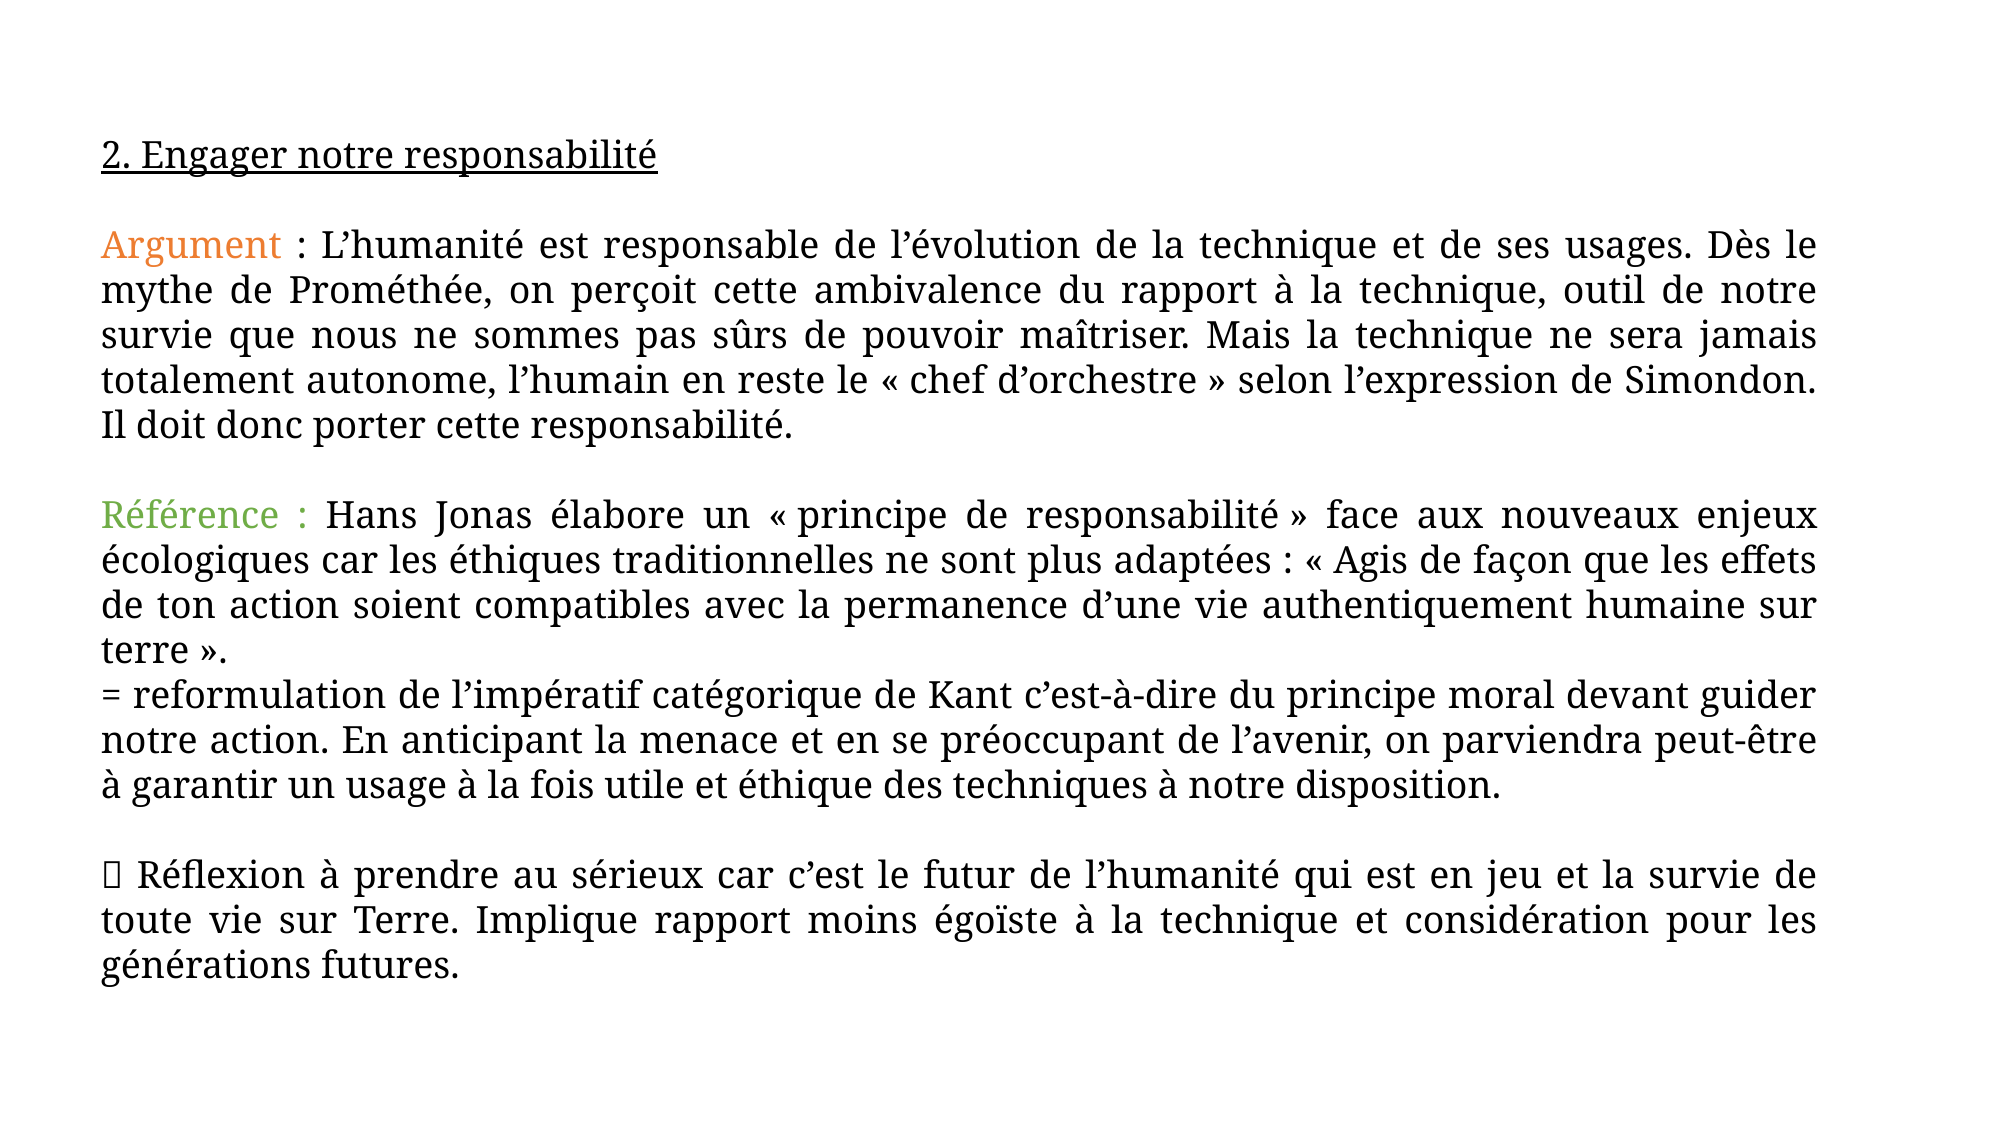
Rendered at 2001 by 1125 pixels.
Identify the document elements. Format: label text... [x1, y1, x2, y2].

text_box 2. Engager notre responsabilité Argument : L’humanité est responsable de l’évolution de la technique et de ses usages. Dès le mythe de Prométhée, on perçoit cette ambivalence du rapport à la technique, outil de notre survie que nous ne sommes pas sûrs de pouvoir maîtriser. Mais la technique ne sera jamais totalement autonome, l’humain en reste le « chef d’orchestre » selon l’expression de Simondon. Il doit donc porter cette responsabilité. Référence : Hans Jonas élabore un « principe de responsabilité » face aux nouveaux enjeux écologiques car les éthiques traditionnelles ne sont plus adaptées : « Agis de façon que les effets de ton action soient compatibles avec la permanence d’une vie authentiquement humaine sur terre ». = reformulation de l’impératif catégorique de Kant c’est-à-dire du principe moral devant guider notre action. En anticipant la menace et en se préoccupant de l’avenir, on parviendra peut-être à garantir un usage à la fois utile et éthique des techniques à notre disposition.  Réflexion à prendre au sérieux car c’est le futur de l’humanité qui est en jeu et la survie de toute vie sur Terre. Implique rapport moins égoïste à la technique et considération pour les générations futures. [85, 123, 1834, 1125]
